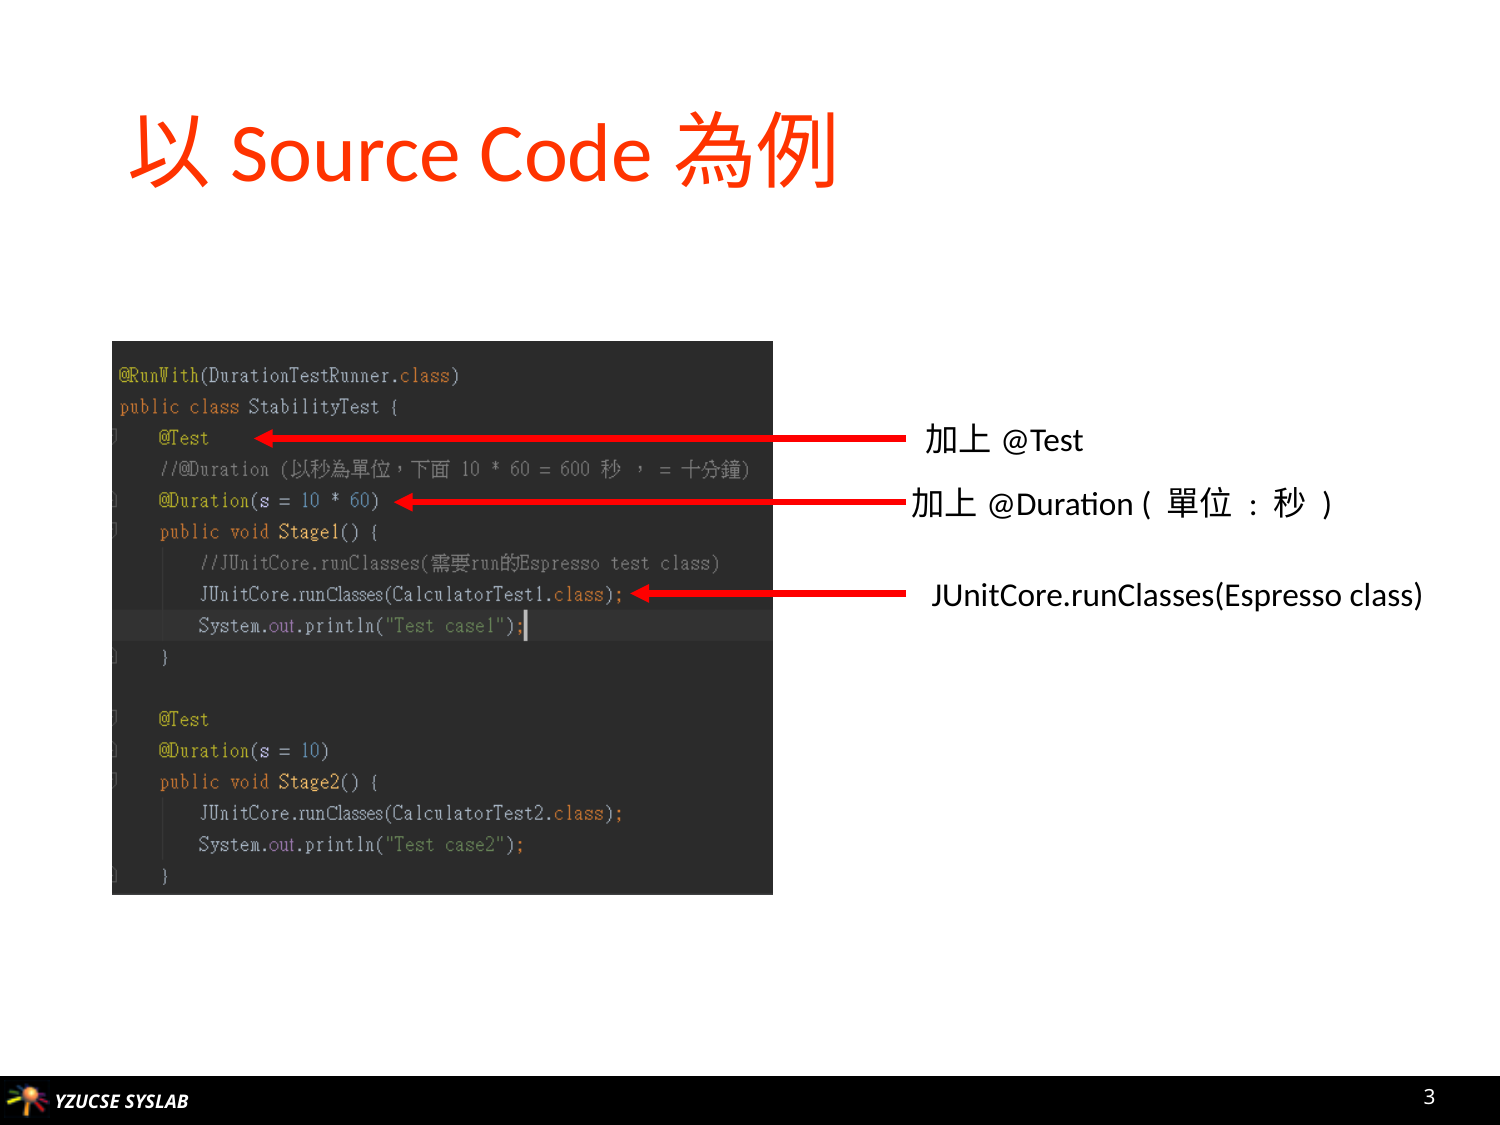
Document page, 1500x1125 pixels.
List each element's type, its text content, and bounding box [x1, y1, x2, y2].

title 以Source Code為例 [112, 75, 1388, 222]
text_box 加上@Duration ( 單位 : 秒 ) [896, 474, 1347, 530]
text_box 加上@Test [911, 410, 1099, 466]
text_box JUnitCore.runClasses(Espresso class) [916, 565, 1440, 621]
picture [4, 1080, 50, 1118]
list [112, 340, 773, 896]
